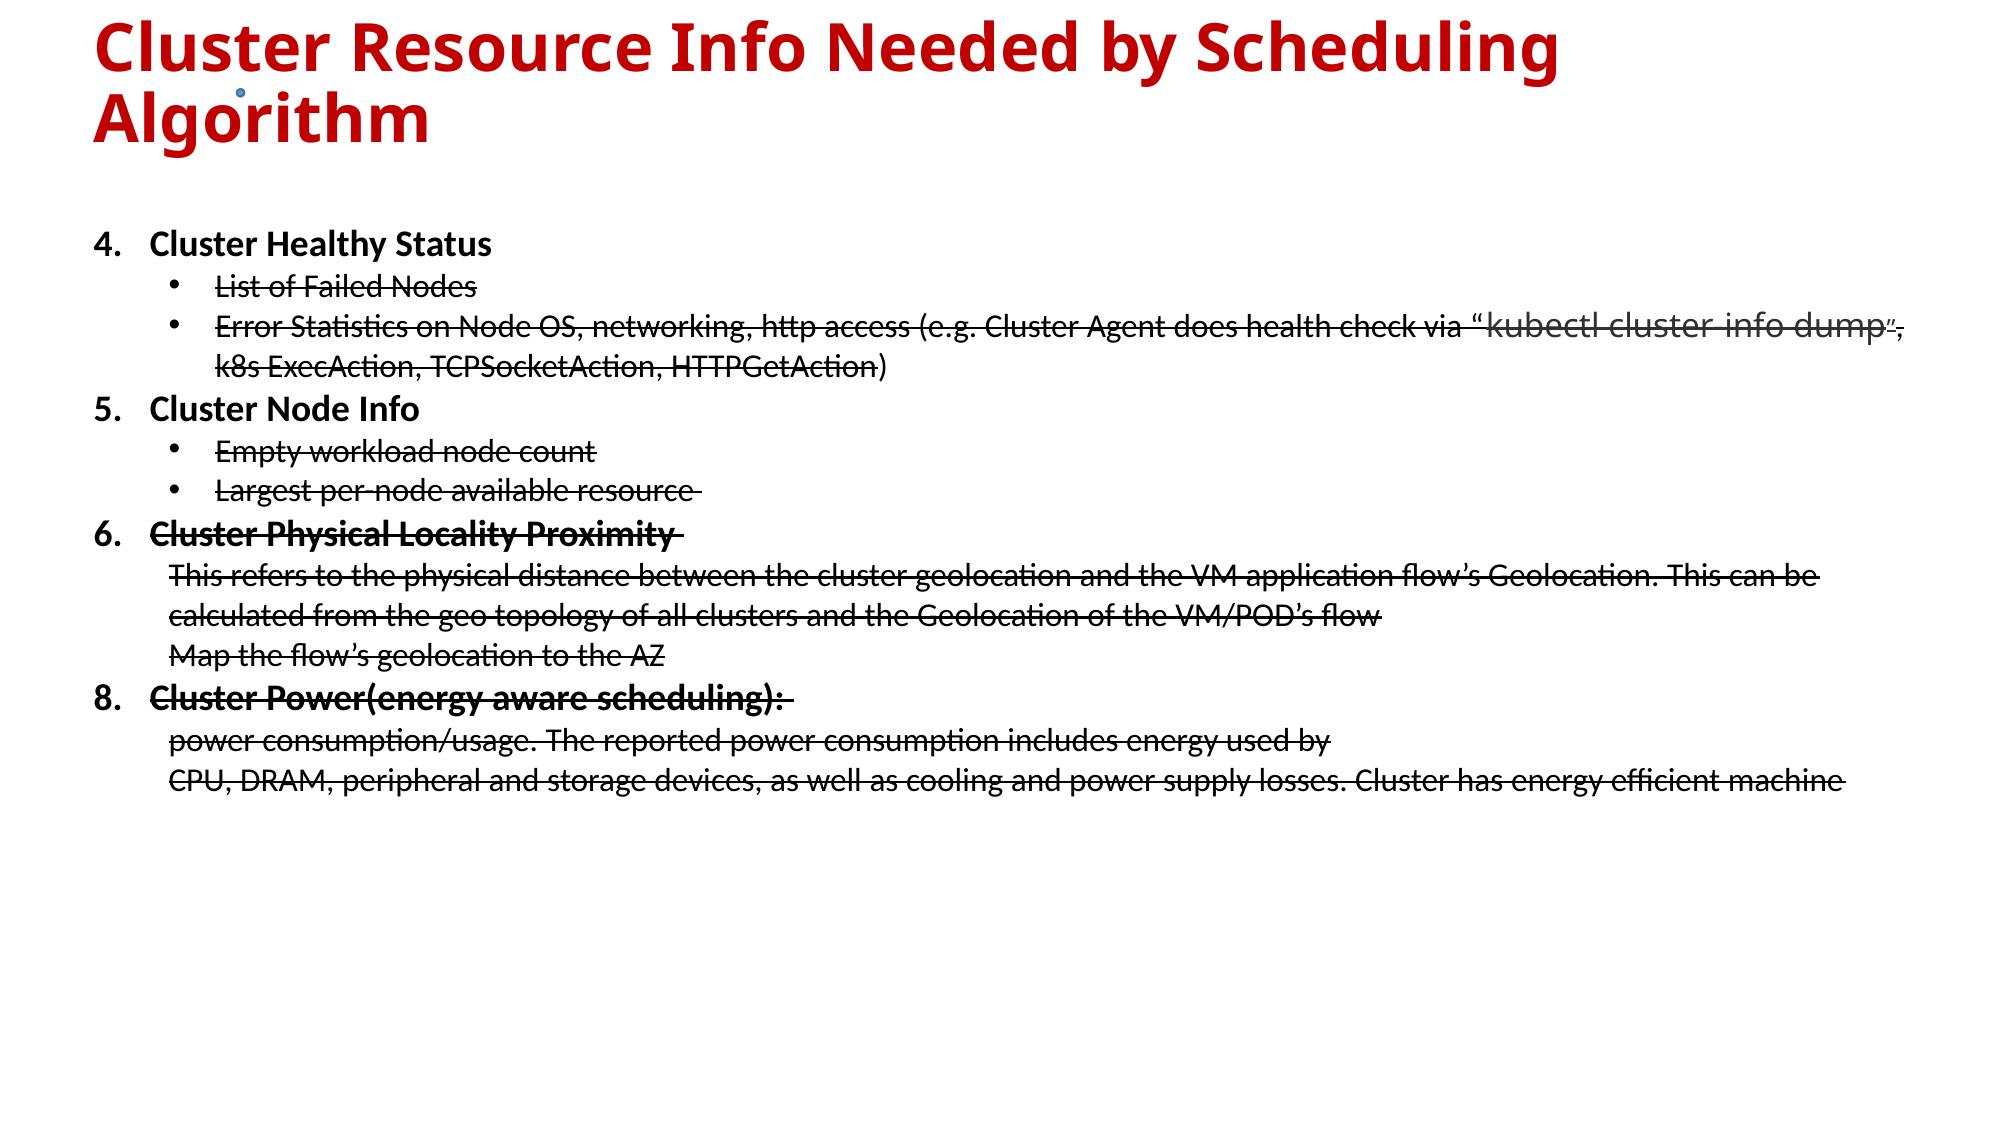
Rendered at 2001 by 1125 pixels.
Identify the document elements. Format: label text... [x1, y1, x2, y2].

text_box Cluster Healthy Status List of Failed Nodes Error Statistics on Node OS, networking, http access (e.g. Cluster Agent does health check via “kubectl cluster-info dump”, k8s ExecAction, TCPSocketAction, HTTPGetAction) Cluster Node Info Empty workload node count Largest per-node available resource Cluster Physical Locality Proximity This refers to the physical distance between the cluster geolocation and the VM application flow’s Geolocation. This can be calculated from the geo topology of all clusters and the Geolocation of the VM/POD’s flow Map the flow’s geolocation to the AZ Cluster Power(energy aware scheduling): power consumption/usage. The reported power consumption includes energy used by CPU, DRAM, peripheral and storage devices, as well as cooling and power supply losses. Cluster has energy efficient machine [78, 166, 1930, 806]
text_box Cluster Resource Info Needed by Scheduling Algorithm [78, 8, 1661, 163]
